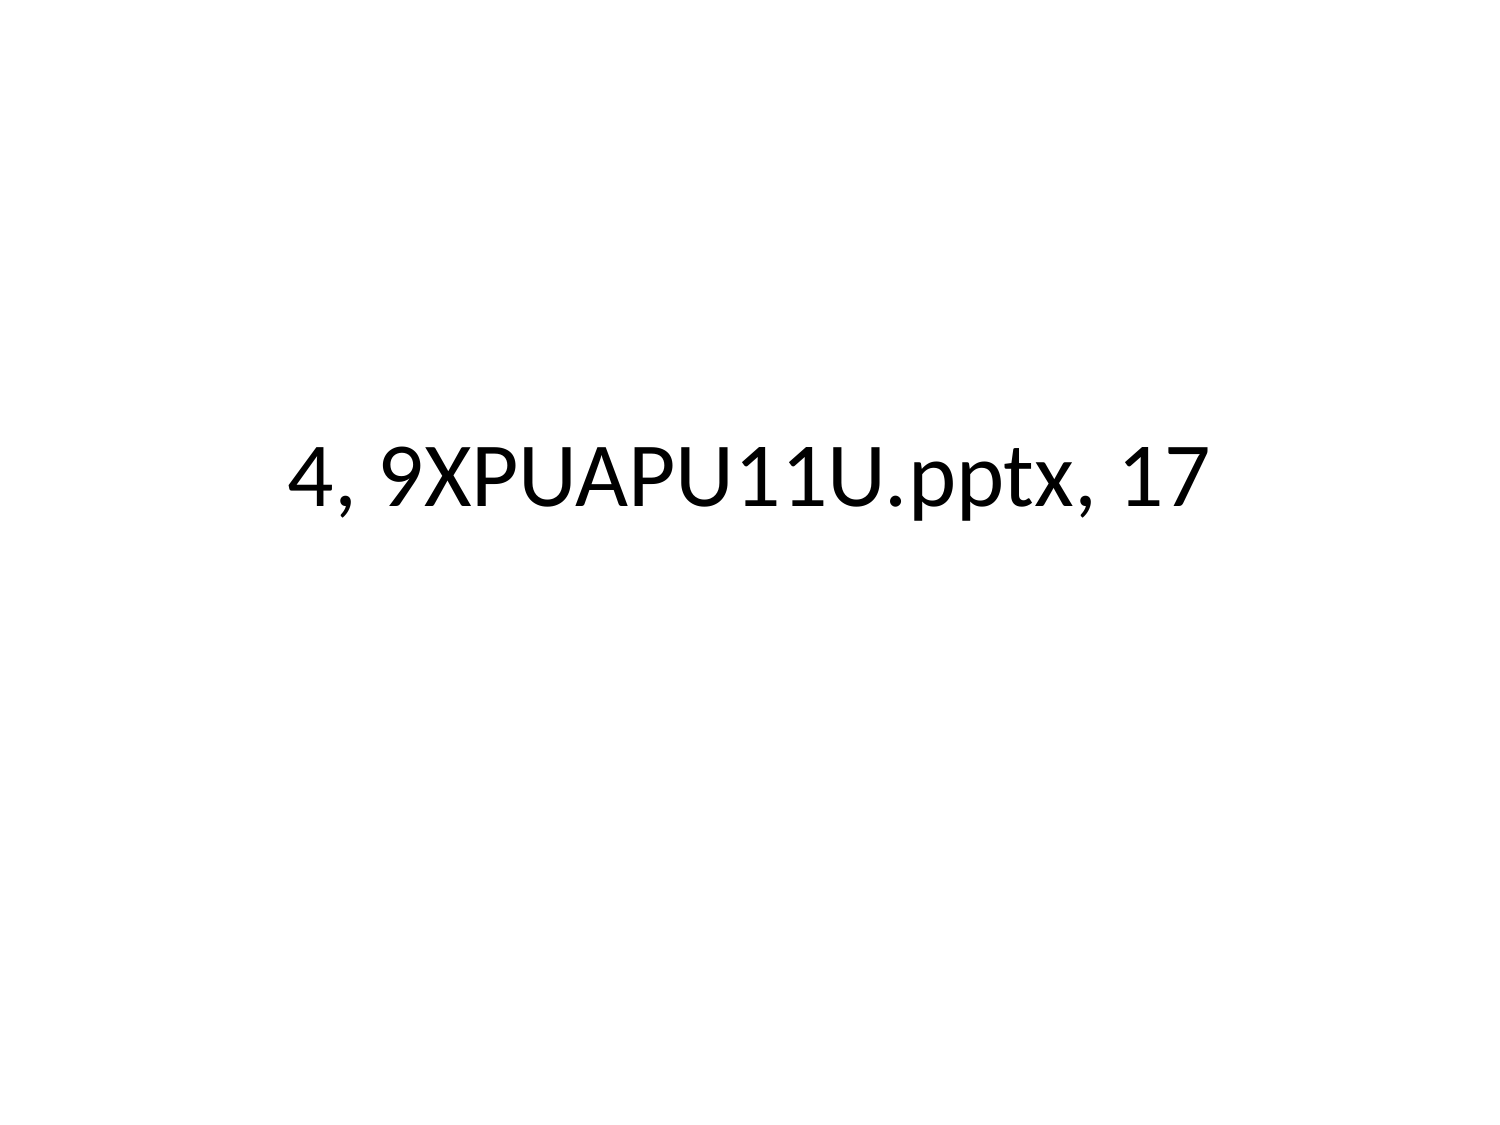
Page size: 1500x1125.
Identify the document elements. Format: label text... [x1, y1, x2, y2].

title 4, 9XPUAPU11U.pptx, 17 [112, 349, 1388, 591]
